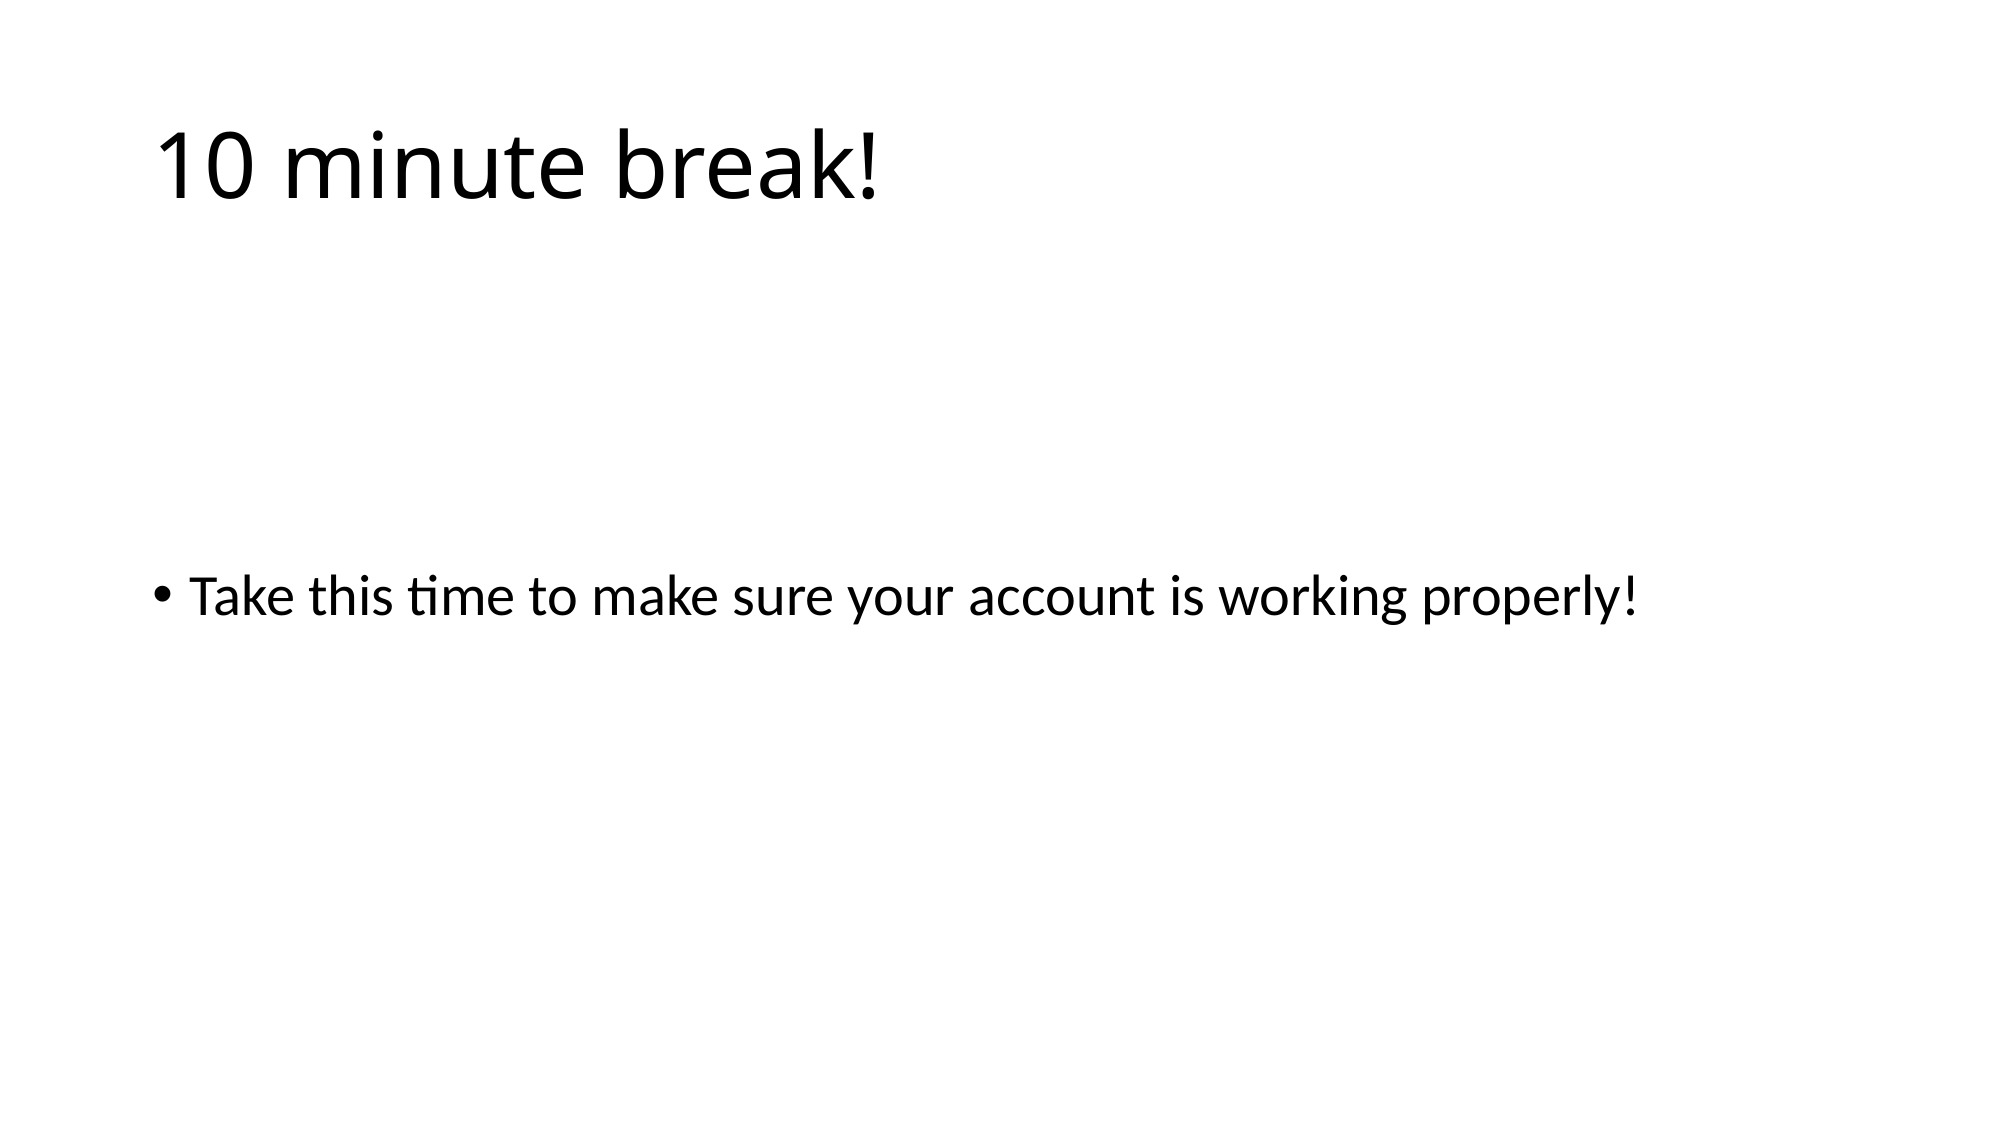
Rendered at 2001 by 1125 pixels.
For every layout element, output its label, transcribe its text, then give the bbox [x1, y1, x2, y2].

list Take this time to make sure your account is working properly! [137, 299, 1863, 1014]
title 10 minute break! [137, 59, 1863, 278]
